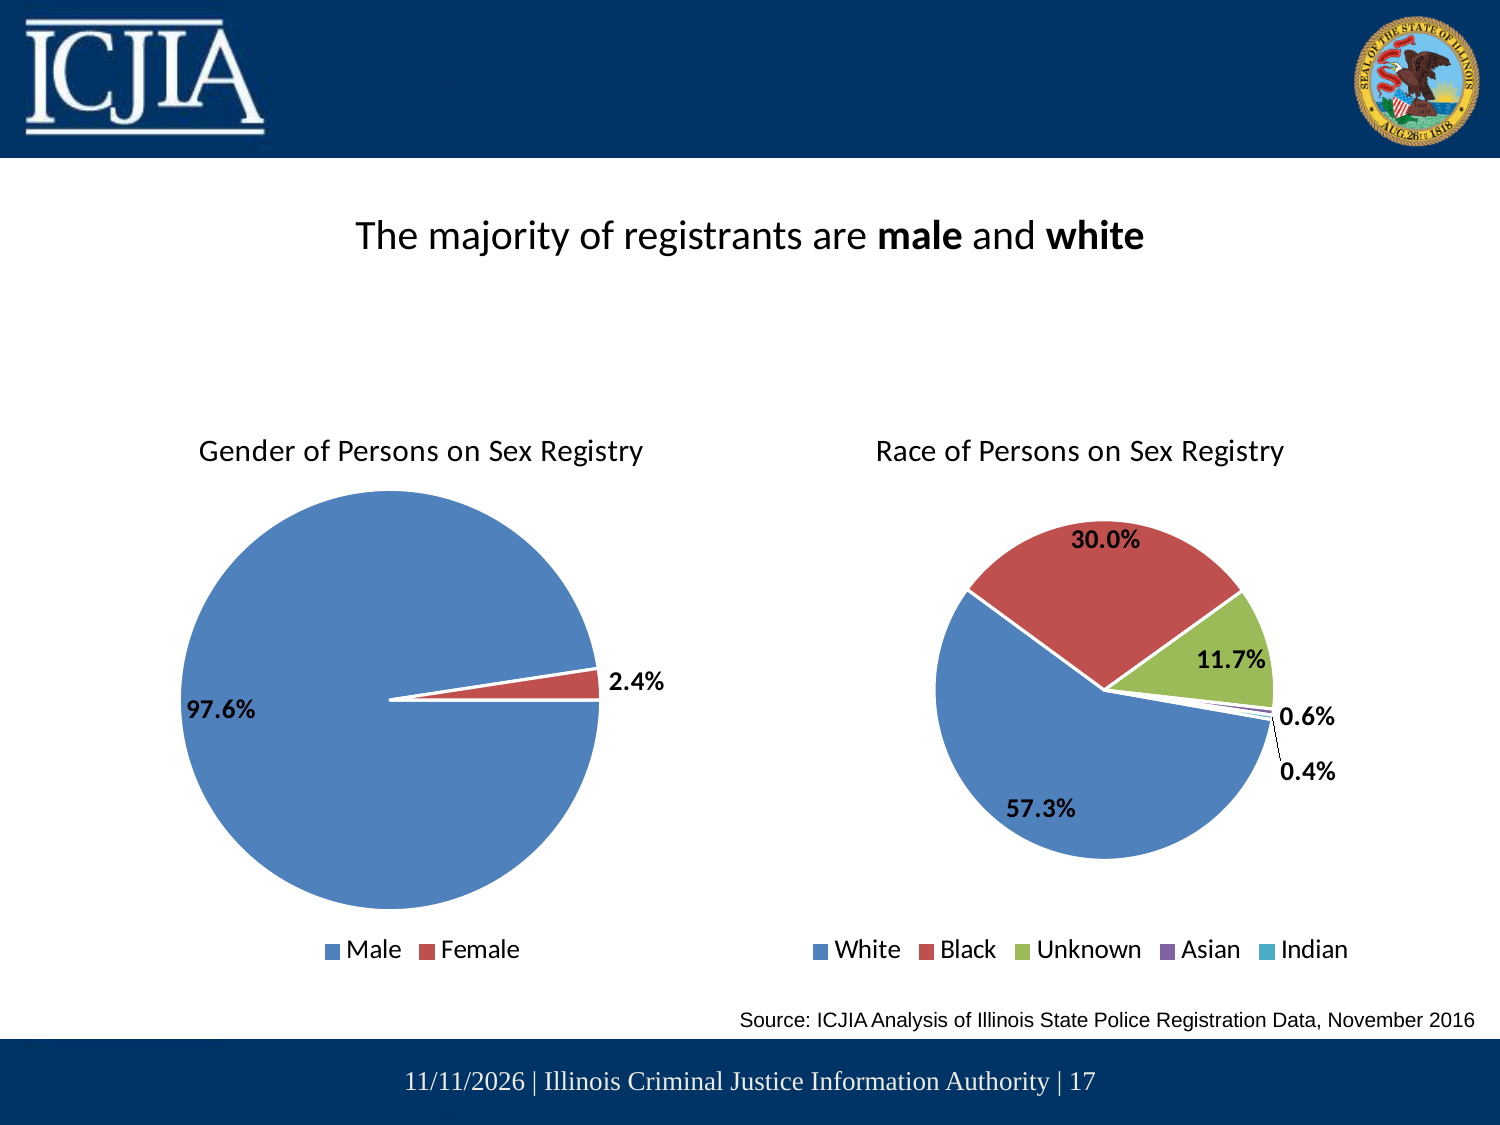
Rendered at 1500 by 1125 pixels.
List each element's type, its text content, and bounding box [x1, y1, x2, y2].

text_box The majority of registrants are male and white [62, 200, 1438, 265]
chart [2, 408, 1499, 972]
footer 12/7/2016 | Illinois Criminal Justice Information Authority | 17 [300, 1050, 1200, 1110]
picture [0, 0, 1500, 158]
picture [0, 1039, 1500, 1125]
text_box Source: ICJIA Analysis of Illinois State Police Registration Data, November 2016 [724, 998, 1500, 1039]
